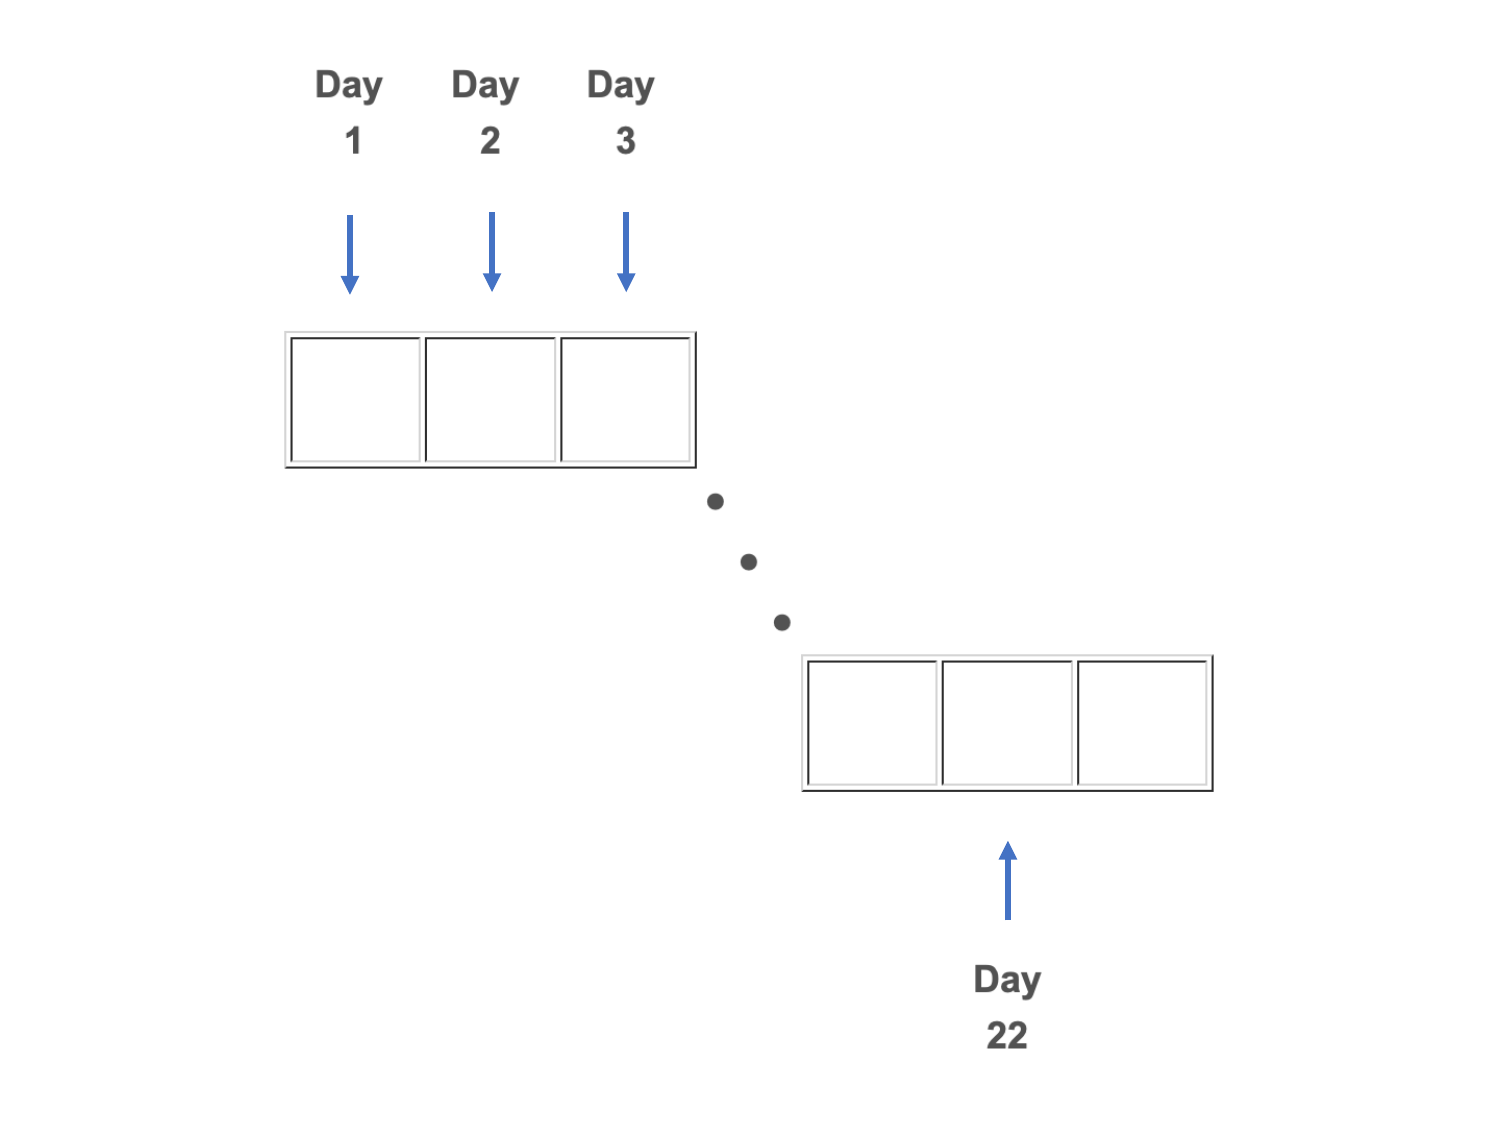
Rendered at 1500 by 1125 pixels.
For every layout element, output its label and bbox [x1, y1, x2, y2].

text_box [228, 16, 1272, 1061]
